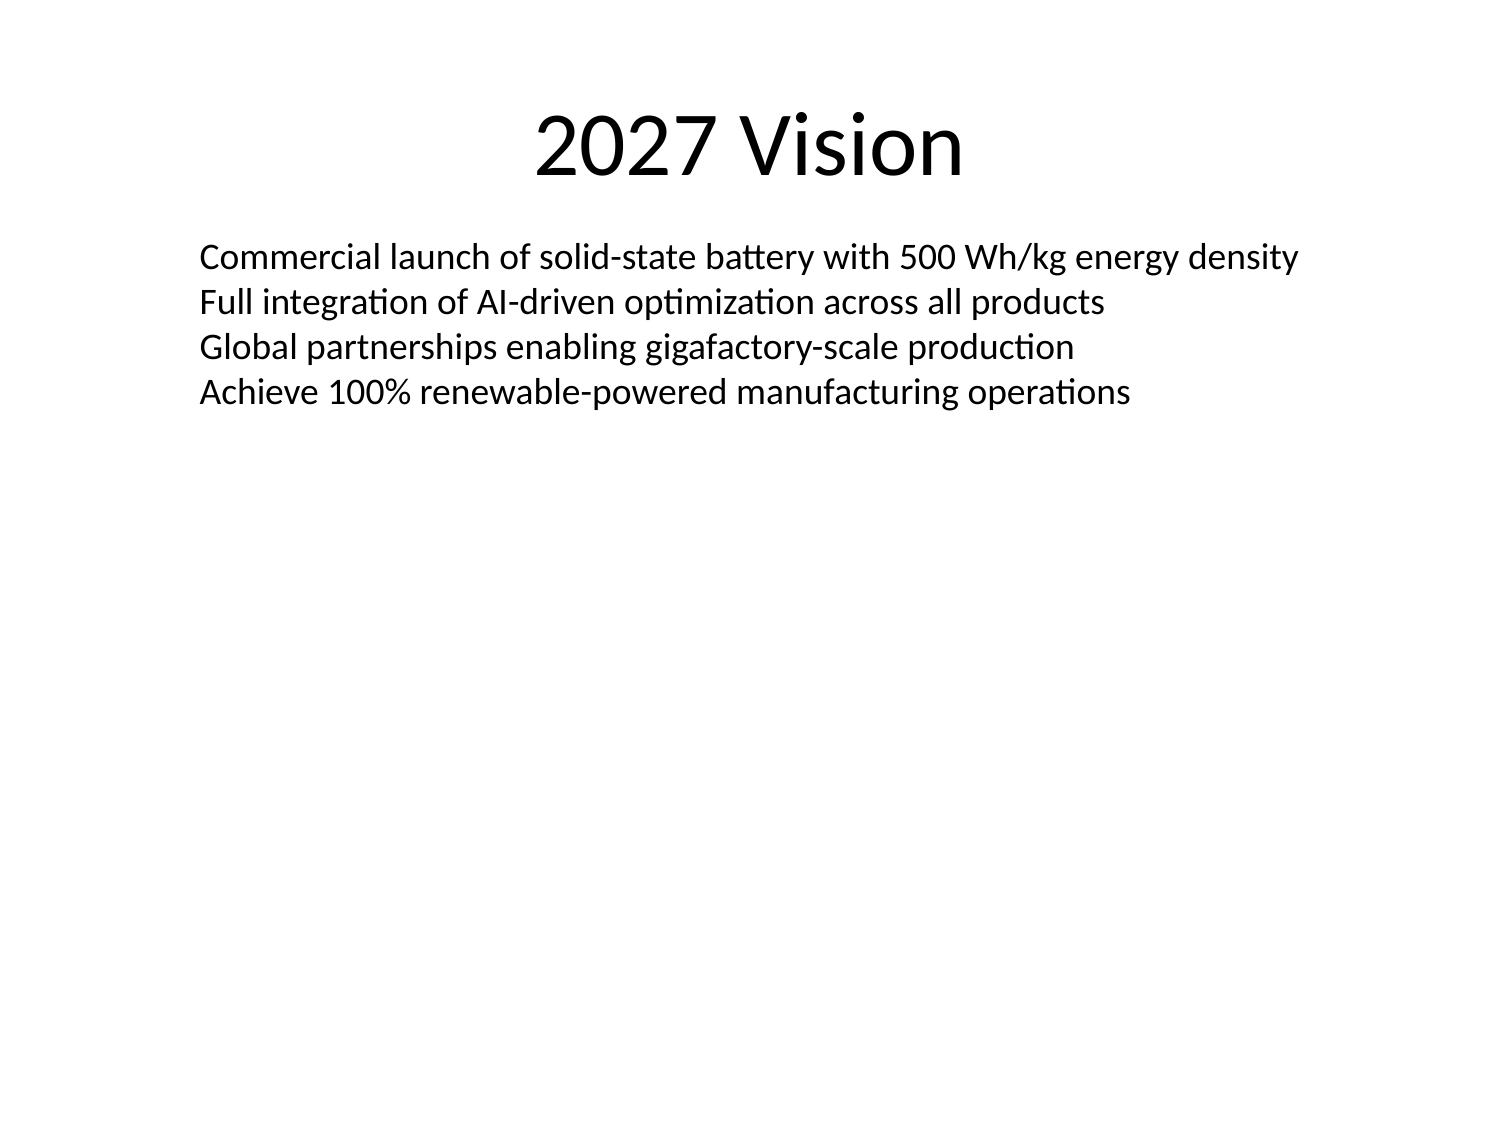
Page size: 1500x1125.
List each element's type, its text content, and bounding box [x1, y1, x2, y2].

title 2027 Vision [75, 45, 1425, 233]
text_box Commercial launch of solid-state battery with 500 Wh/kg energy density Full integration of AI-driven optimization across all products Global partnerships enabling gigafactory-scale production Achieve 100% renewable-powered manufacturing operations [184, 224, 1316, 420]
